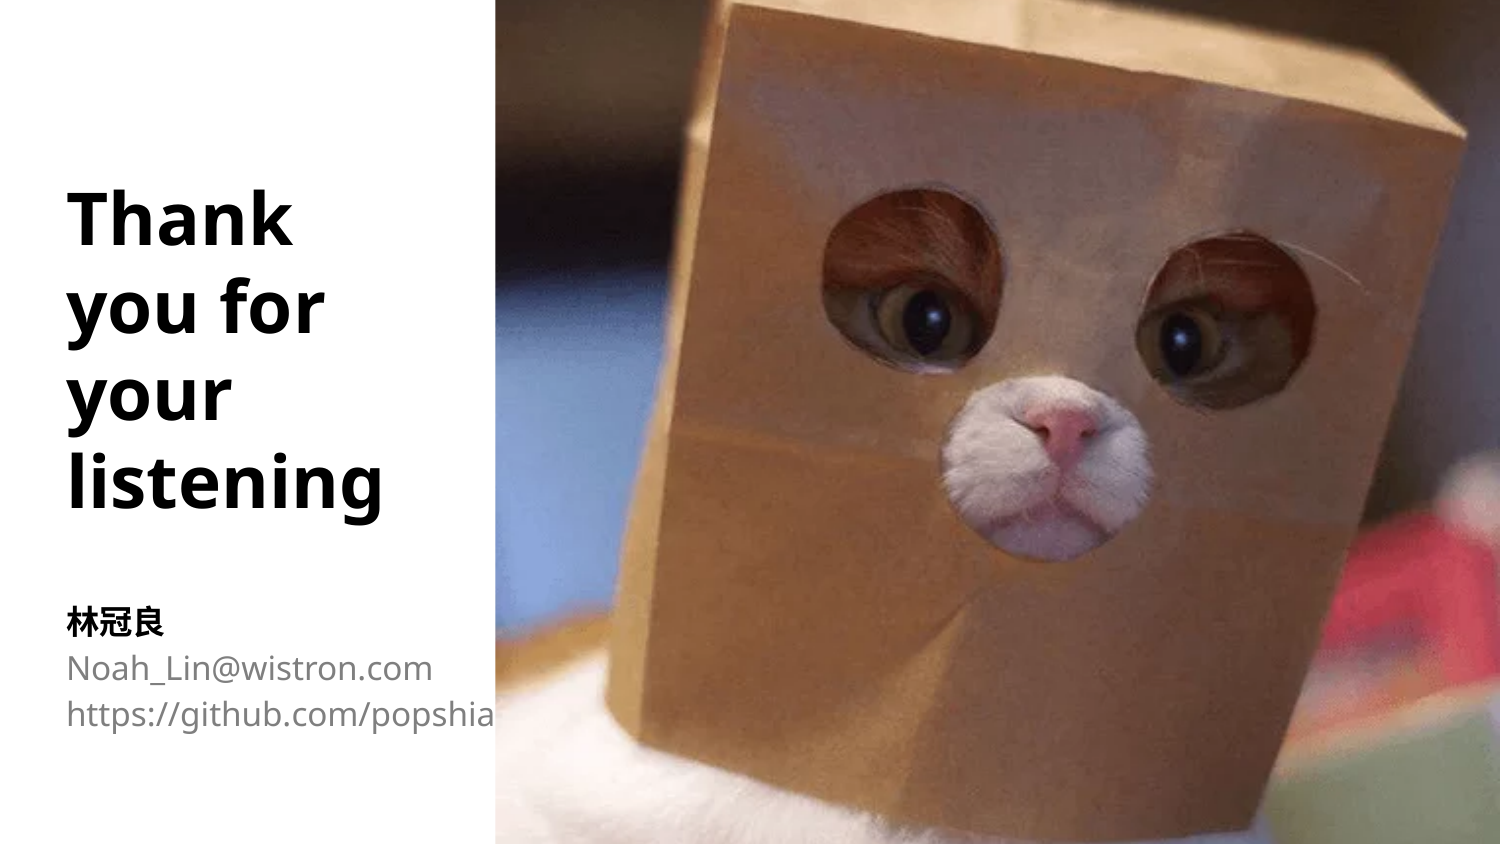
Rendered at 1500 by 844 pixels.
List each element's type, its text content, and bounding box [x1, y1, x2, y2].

title Thank you for your listening [51, 91, 450, 538]
list 林冠良 Noah_Lin@wistron.com https://github.com/popshia [51, 580, 489, 750]
picture [495, 0, 1500, 844]
